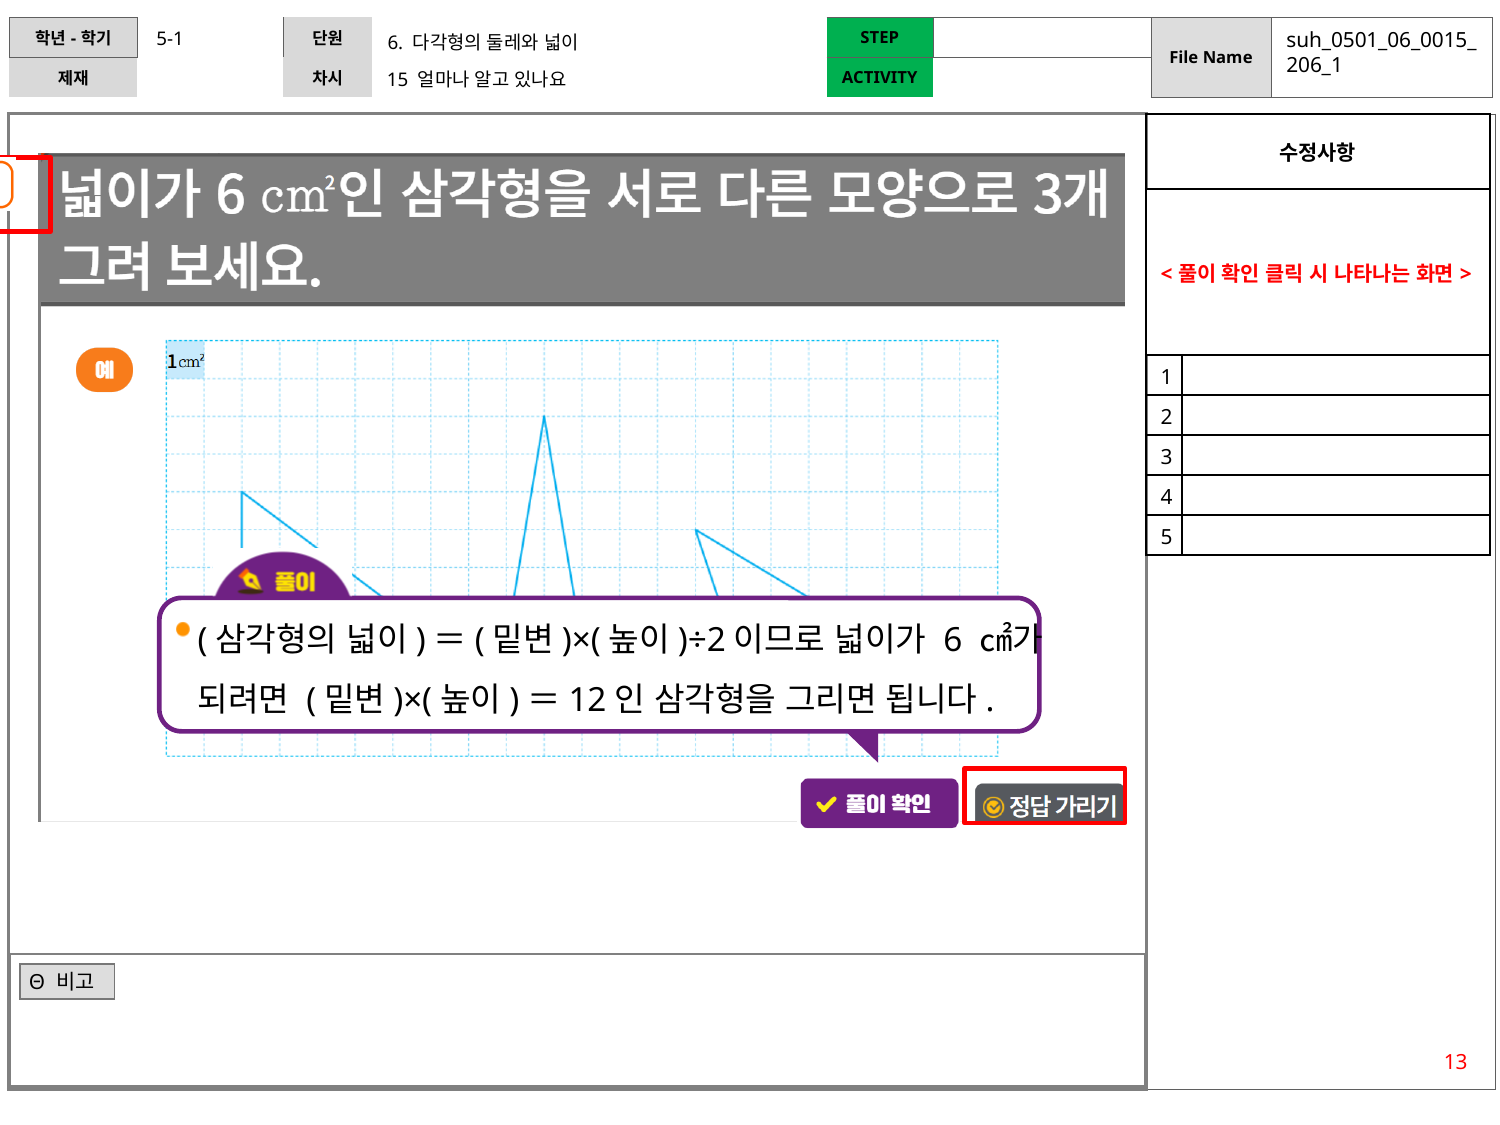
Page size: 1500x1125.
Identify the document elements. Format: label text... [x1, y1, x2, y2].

text_box 15 얼마나 알고 있나요 [372, 60, 821, 96]
table_header 수정사항 [1147, 115, 1489, 188]
picture [37, 153, 1126, 831]
table_cell [1183, 436, 1489, 474]
table_cell 3 [1147, 436, 1181, 474]
table_cell <풀이 확인 클릭 시 나타나는 화면> [1147, 190, 1489, 354]
text_box [0, 156, 33, 234]
table_cell 2 [1147, 396, 1181, 434]
text_box 5-1 [141, 18, 284, 55]
text_box 6. 다각형의 둘레와 넓이 [372, 23, 828, 48]
table_cell [1183, 476, 1489, 514]
picture [0, 157, 17, 212]
table_cell [1183, 356, 1489, 394]
table_cell [1183, 516, 1489, 554]
table_cell 5 [1147, 516, 1181, 554]
table_cell [1183, 396, 1489, 434]
table_cell 1 [1147, 356, 1181, 394]
table_cell 4 [1147, 476, 1181, 514]
text_box suh_0501_06_0015_206_1 [1271, 18, 1500, 84]
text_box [159, 547, 1091, 763]
